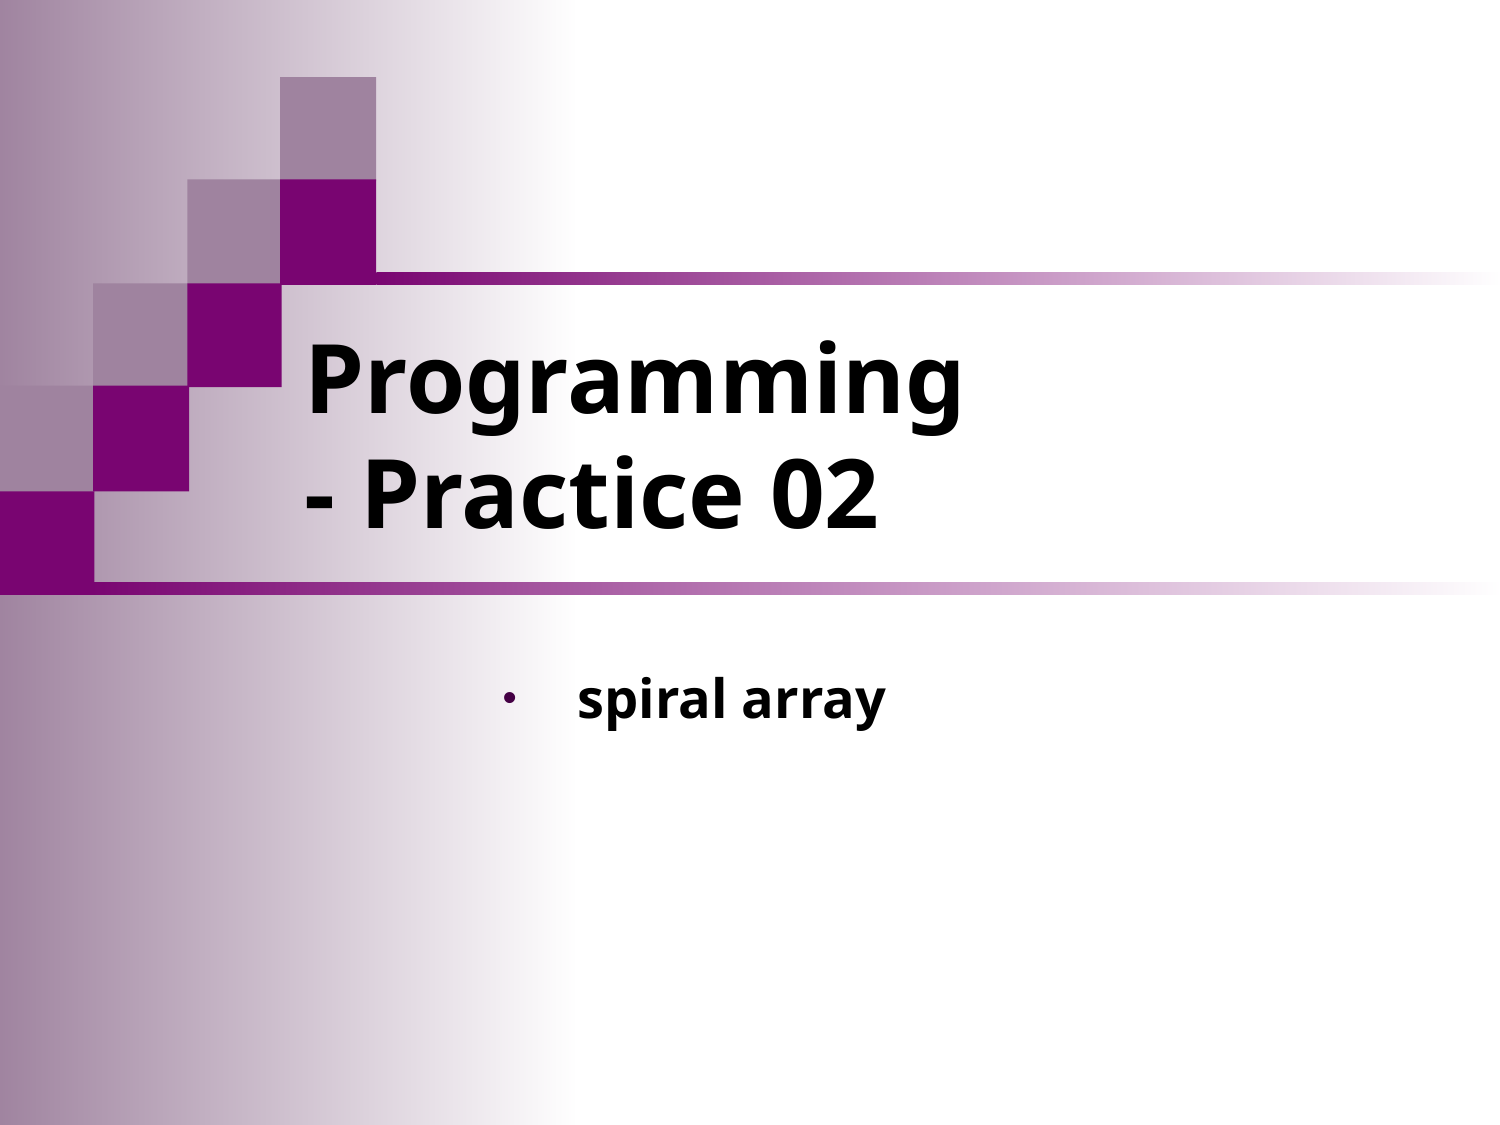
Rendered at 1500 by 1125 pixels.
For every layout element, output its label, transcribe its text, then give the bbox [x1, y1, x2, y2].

subtitle spiral array [487, 657, 1475, 988]
title Programming - Practice 02 [289, 290, 1475, 575]
